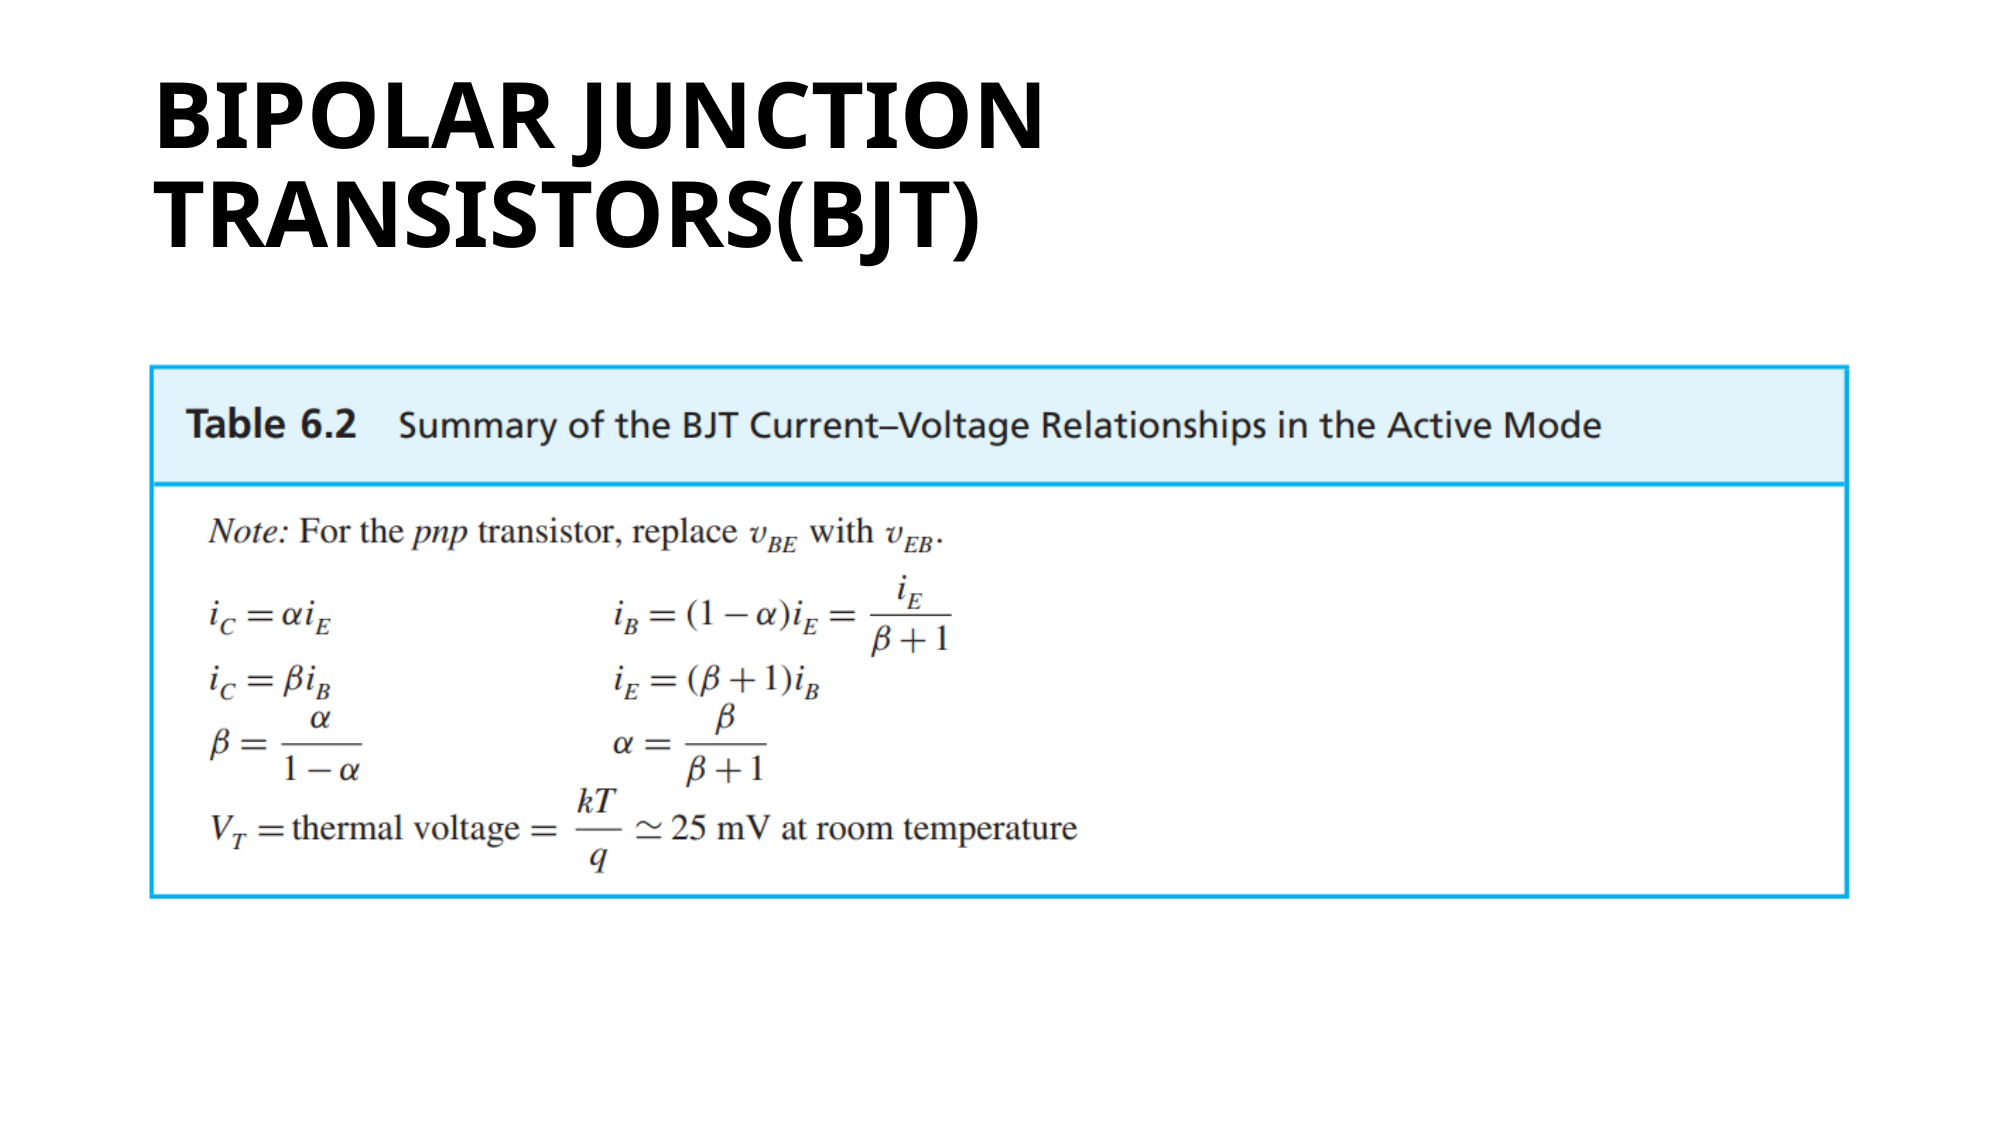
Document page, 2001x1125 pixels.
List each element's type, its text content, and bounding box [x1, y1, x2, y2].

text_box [144, 210, 1855, 906]
title BIPOLAR JUNCTION TRANSISTORS(BJT) [137, 59, 1863, 278]
